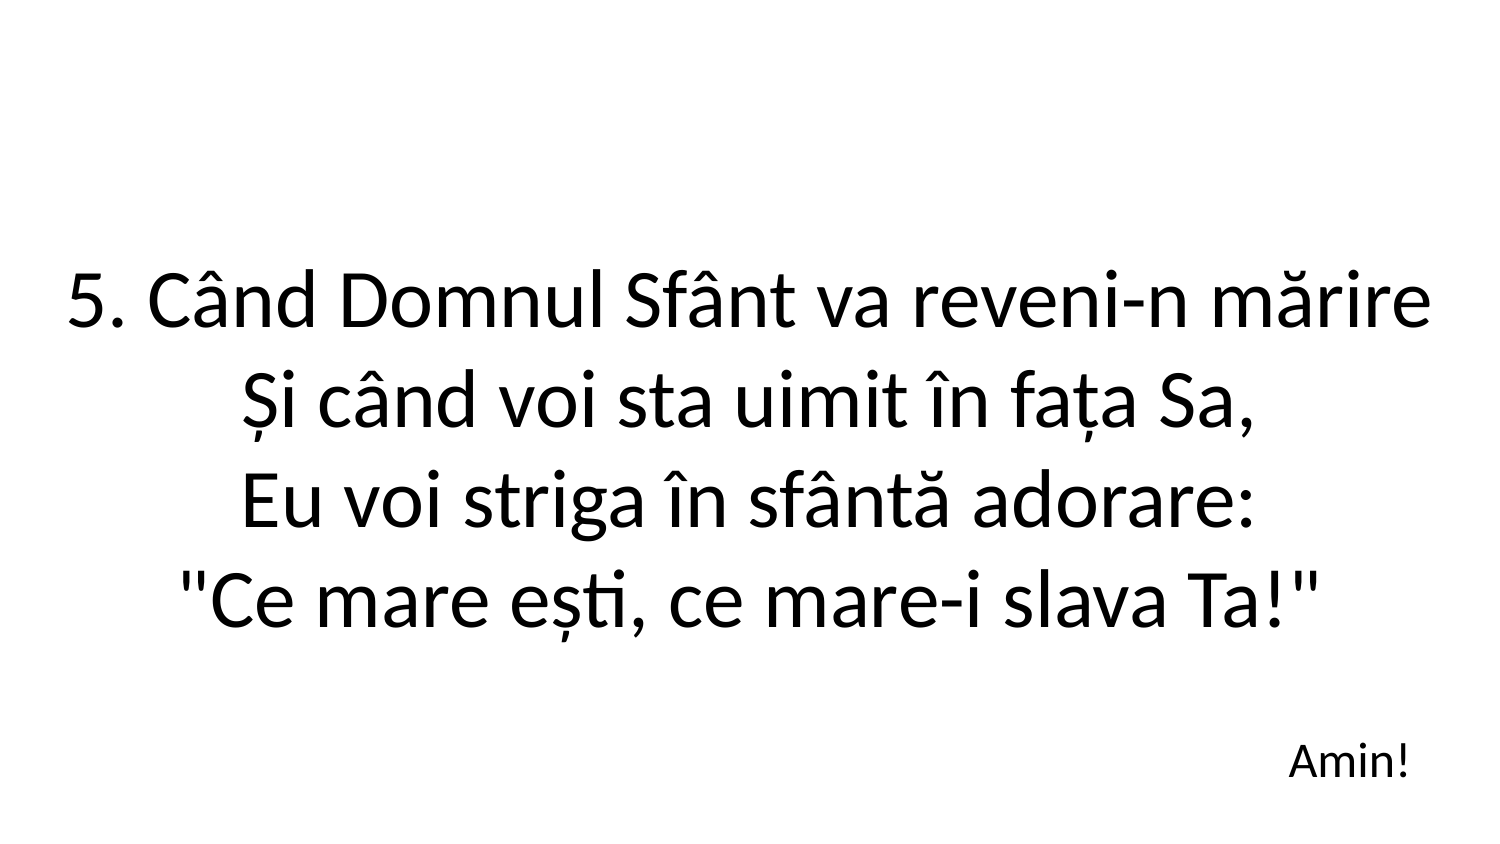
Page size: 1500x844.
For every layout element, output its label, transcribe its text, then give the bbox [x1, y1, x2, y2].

text_box Amin! [1273, 674, 1427, 795]
text_box 5. Când Domnul Sfânt va reveni-n mărire Și când voi sta uimit în fața Sa, Eu voi striga în sfântă adorare: "Ce mare ești, ce mare-i slava Ta!" [50, 192, 1450, 652]
